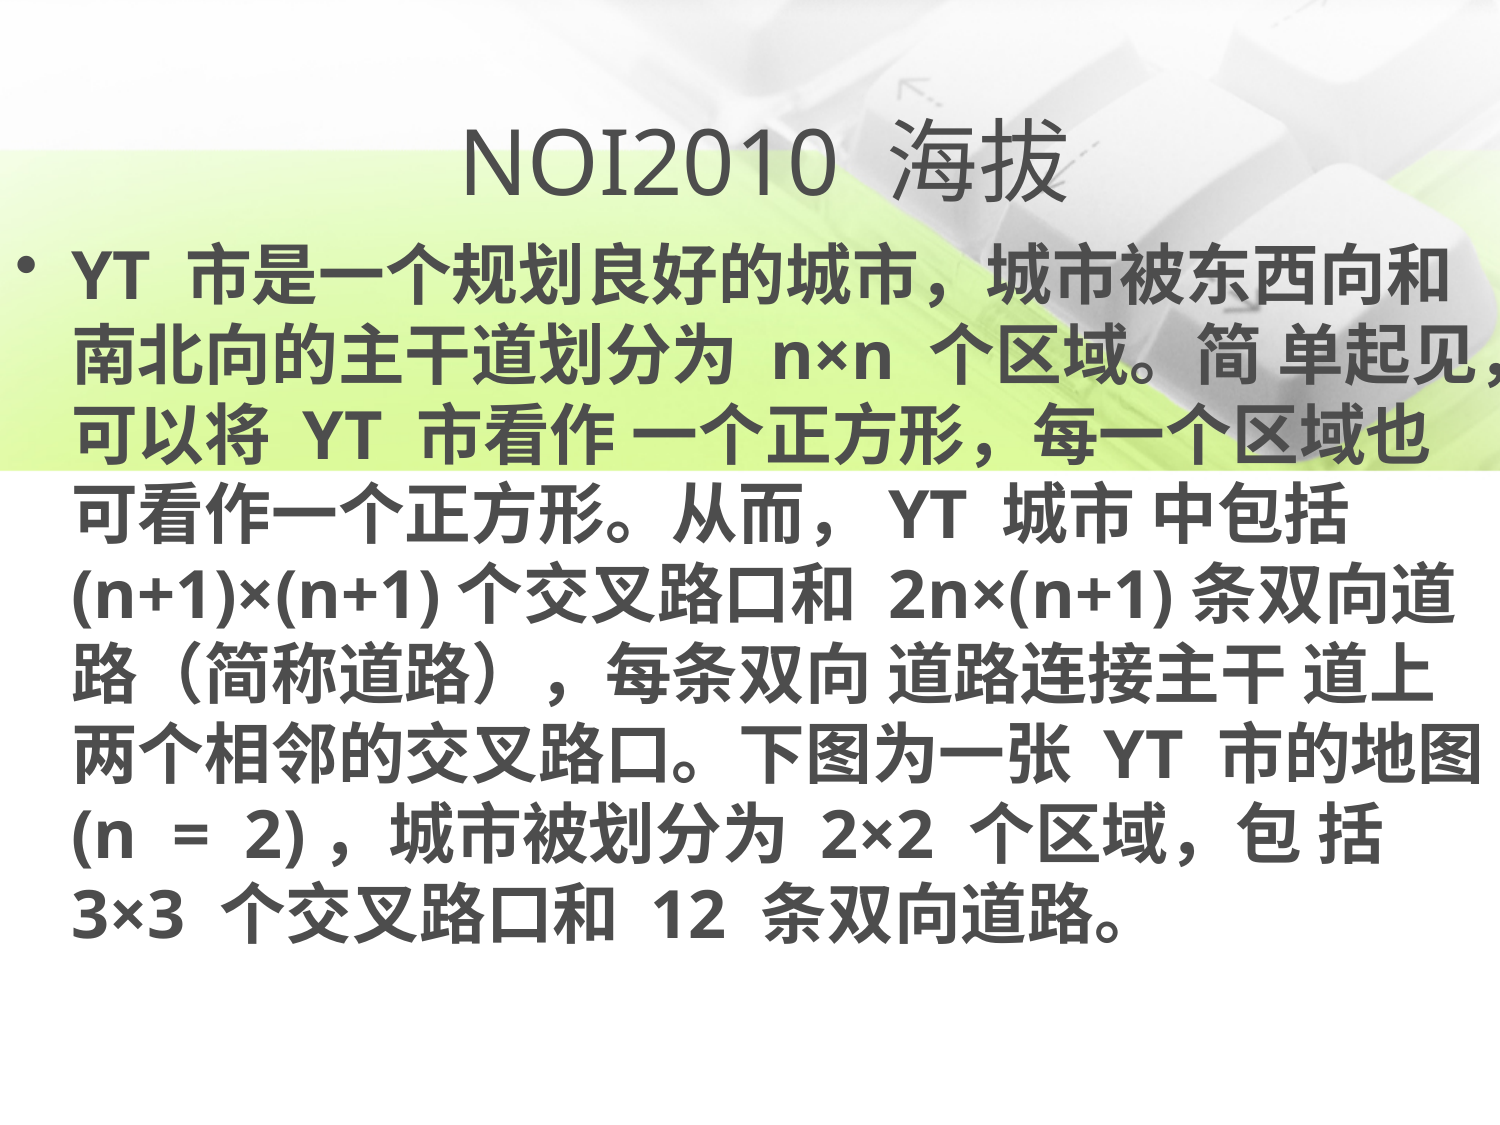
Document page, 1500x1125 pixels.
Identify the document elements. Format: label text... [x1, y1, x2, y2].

title NOI2010 海拔 [164, 99, 1364, 218]
picture [0, 0, 1500, 224]
list YT 市是一个规划良好的城市，城市被东西向和南北向的主干道划分为 n×n 个区域。简 单起见，可以将 YT 市看作 一个正方形，每一个区域也可看作一个正方形。从而，YT 城市 中包括(n+1)×(n+1)个交叉路口和 2n×(n+1)条双向道路（简称道路），每条双向 道路连接主干 道上两个相邻的交叉路口。下图为一张 YT 市的地图(n = 2)，城市被划分为 2×2 个区域，包 括 3×3 个交叉路口和 12 条双向道路。 [0, 224, 1500, 1125]
